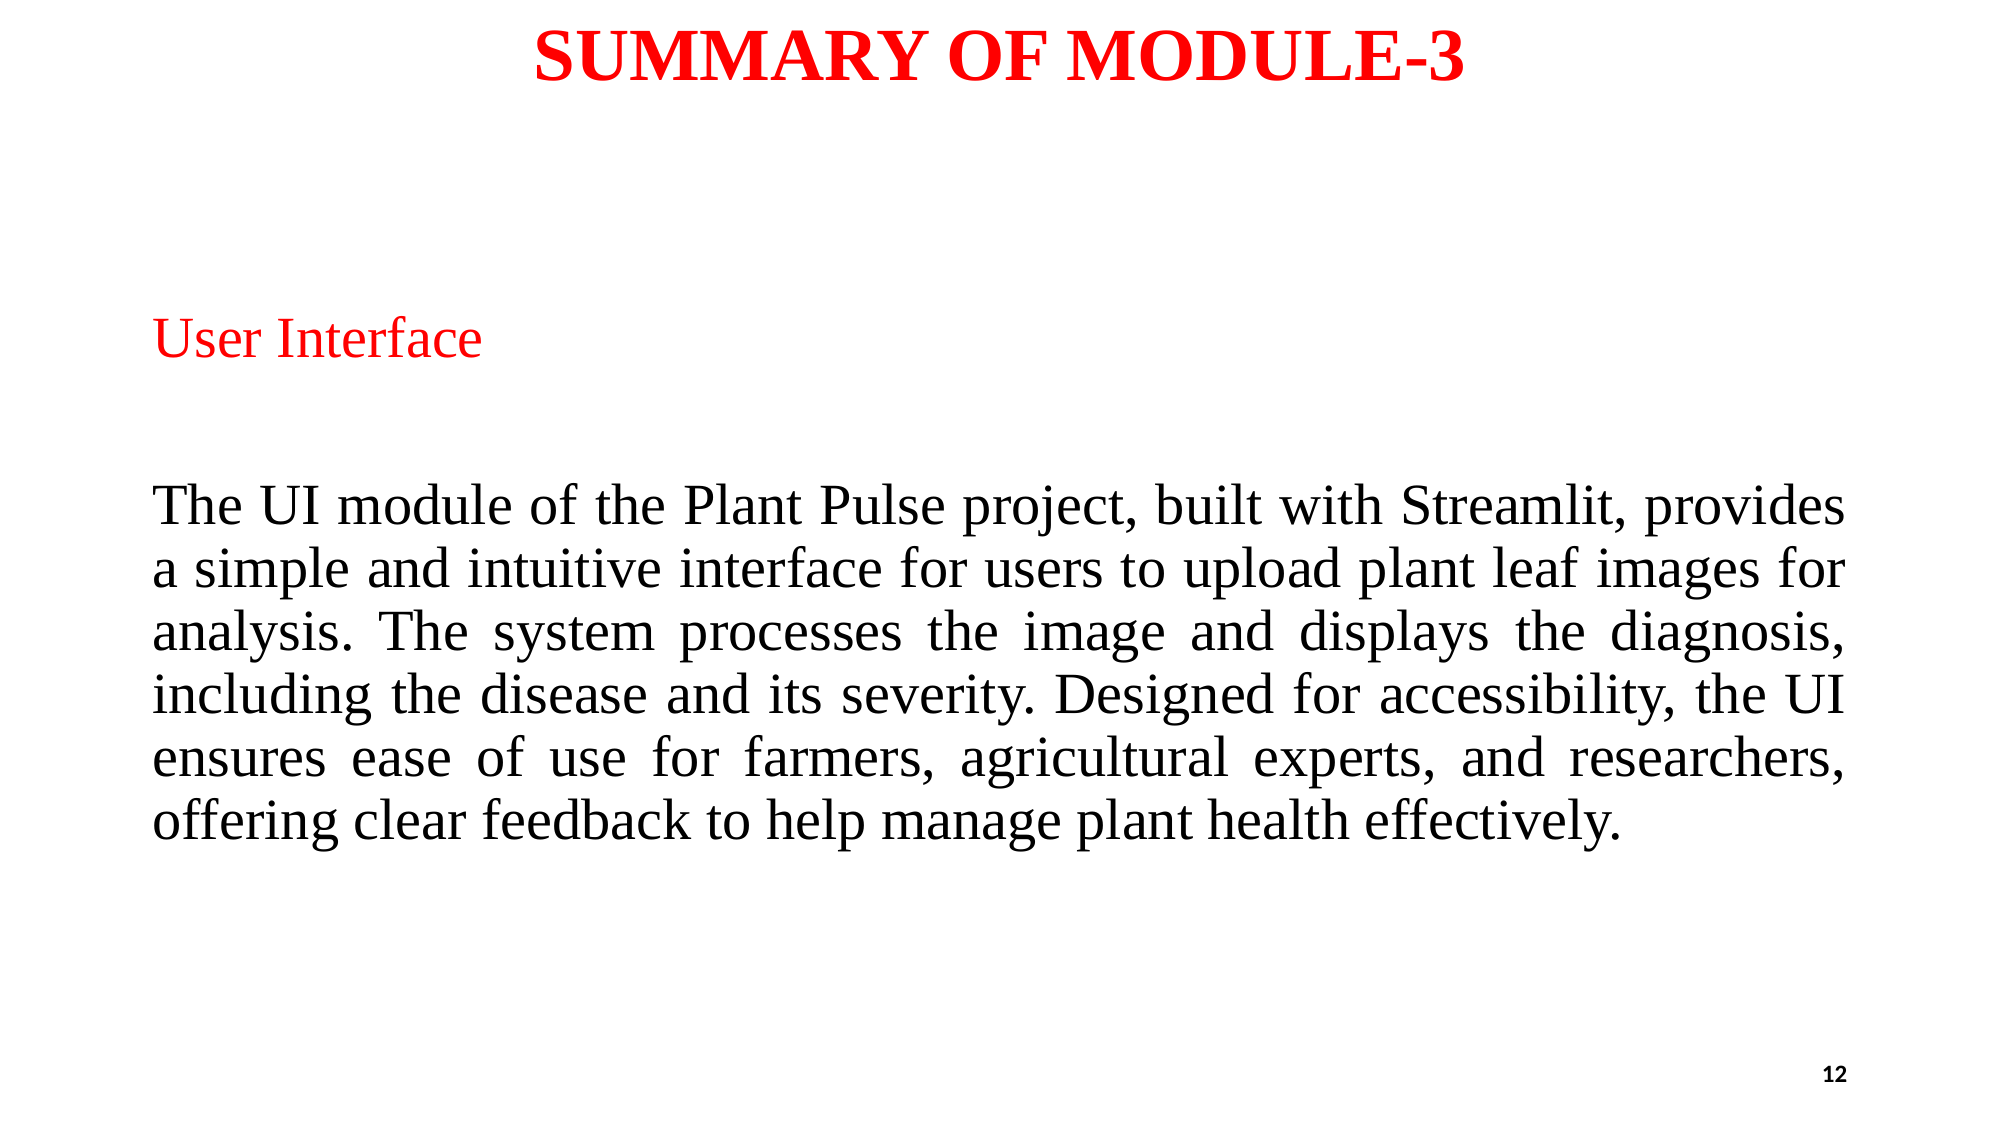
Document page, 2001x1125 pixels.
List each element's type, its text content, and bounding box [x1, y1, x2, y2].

title SUMMARY OF MODULE-3 [0, 0, 2000, 112]
slide_number 12 [1412, 1042, 1863, 1103]
list User Interface The UI module of the Plant Pulse project, built with Streamlit, provides a simple and intuitive interface for users to upload plant leaf images for analysis. The system processes the image and displays the diagnosis, including the disease and its severity. Designed for accessibility, the UI ensures ease of use for farmers, agricultural experts, and researchers, offering clear feedback to help manage plant health effectively. [137, 299, 1863, 1014]
